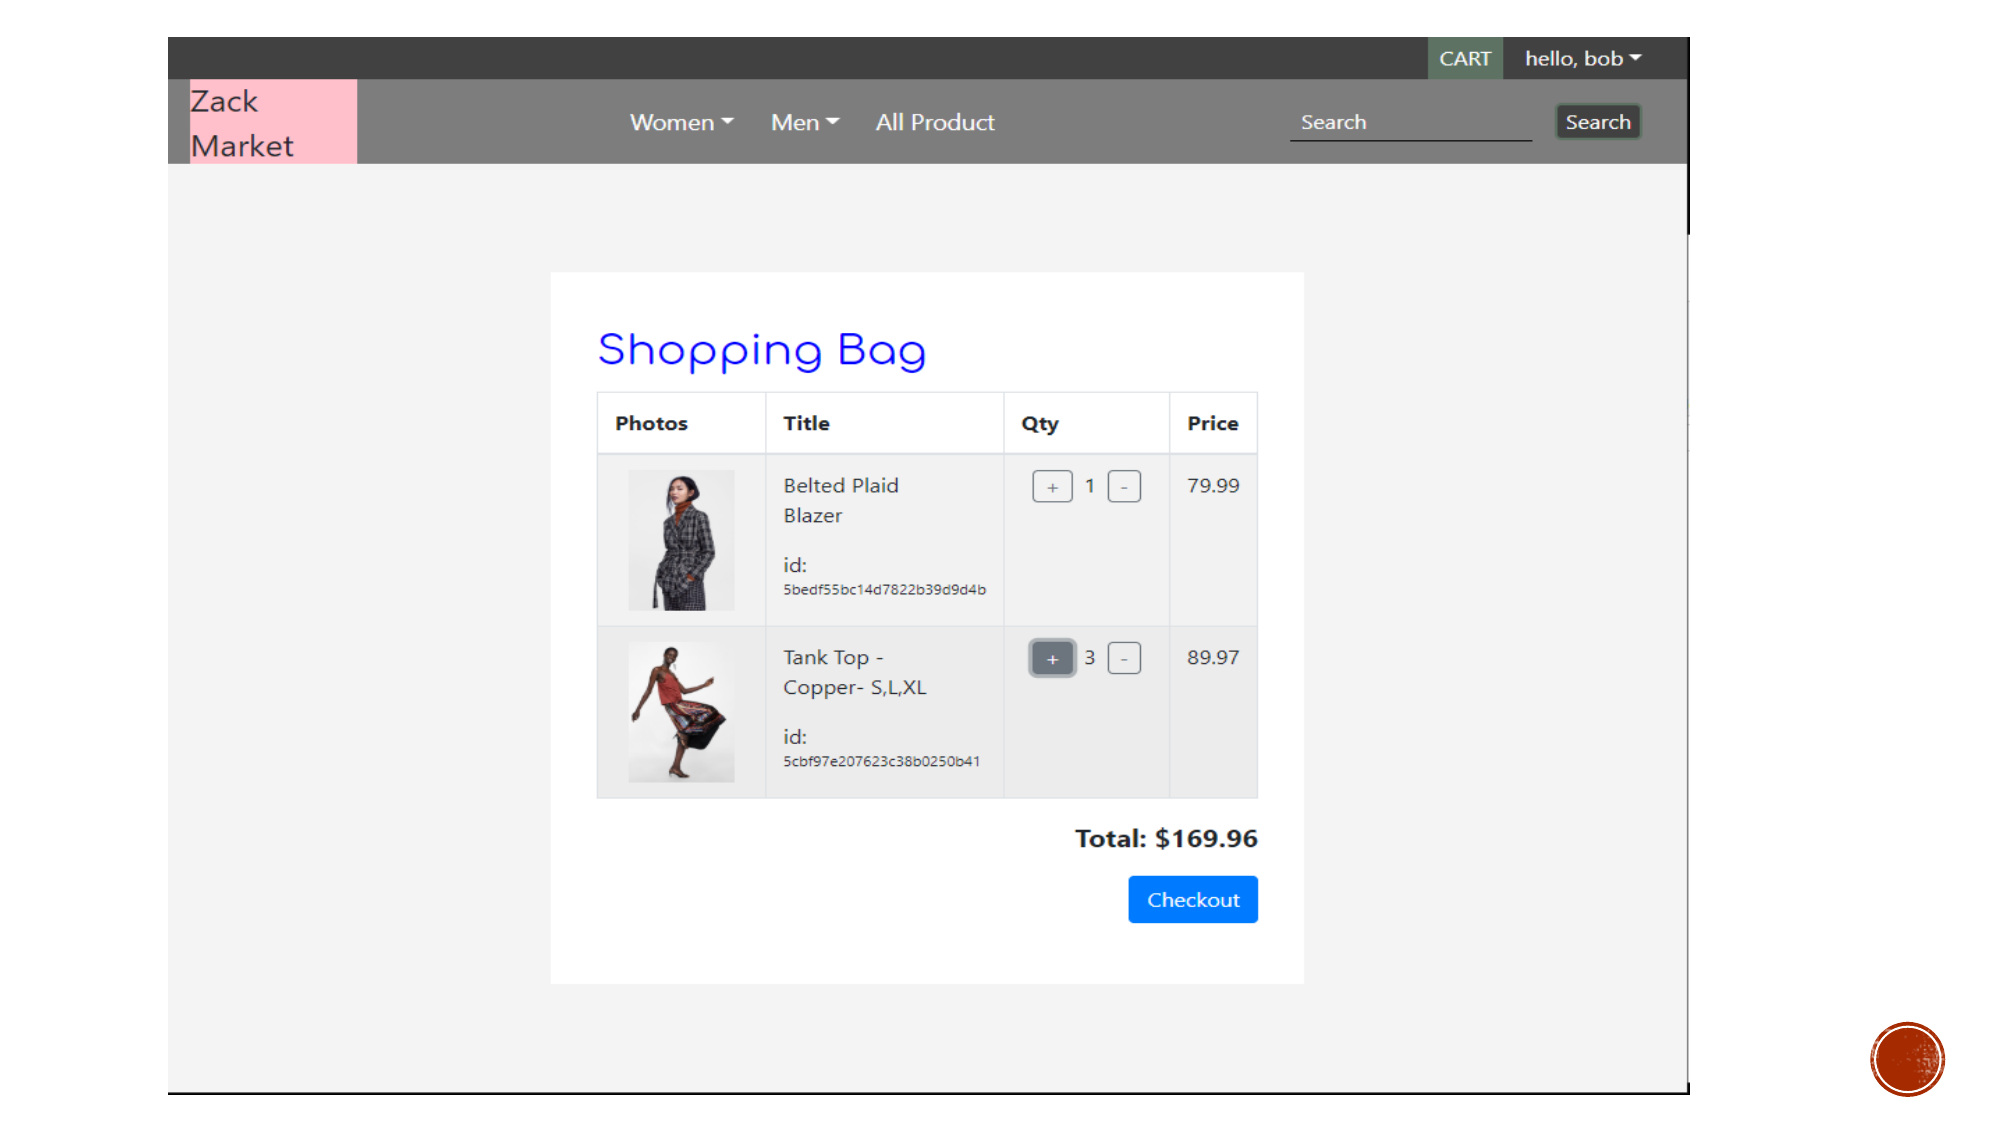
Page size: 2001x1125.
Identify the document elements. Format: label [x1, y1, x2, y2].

list [173, 41, 1686, 1089]
